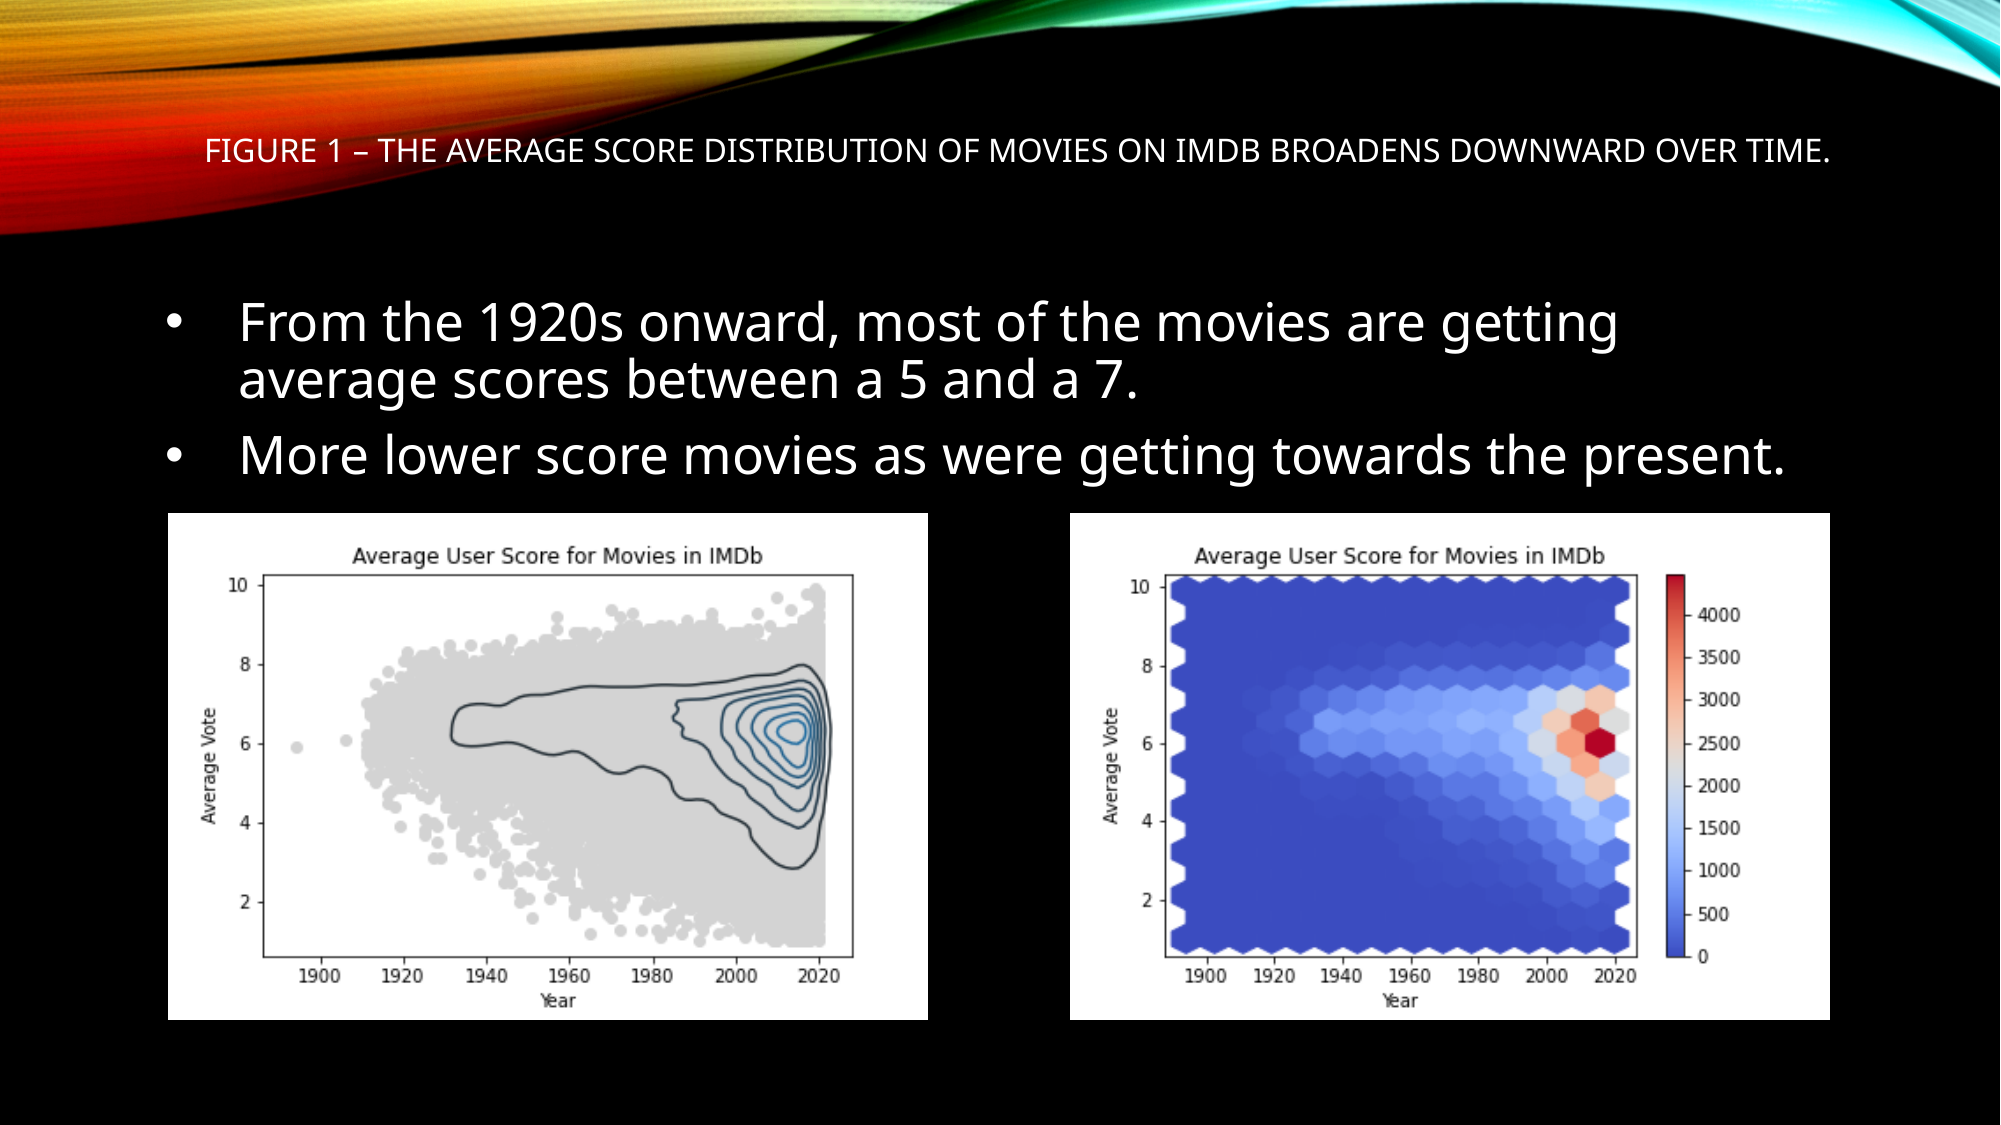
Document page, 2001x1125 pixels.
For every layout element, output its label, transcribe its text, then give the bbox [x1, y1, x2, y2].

picture [0, 0, 2000, 237]
title Figure 1 – The Average Score Distribution of Movies on IMDb Broadens Downward Over Time. [150, 125, 1888, 236]
list From the 1920s onward, most of the movies are getting average scores between a 5 and a 7. More lower score movies as were getting towards the present. [150, 235, 1830, 494]
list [1070, 513, 1830, 1021]
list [168, 513, 929, 1021]
